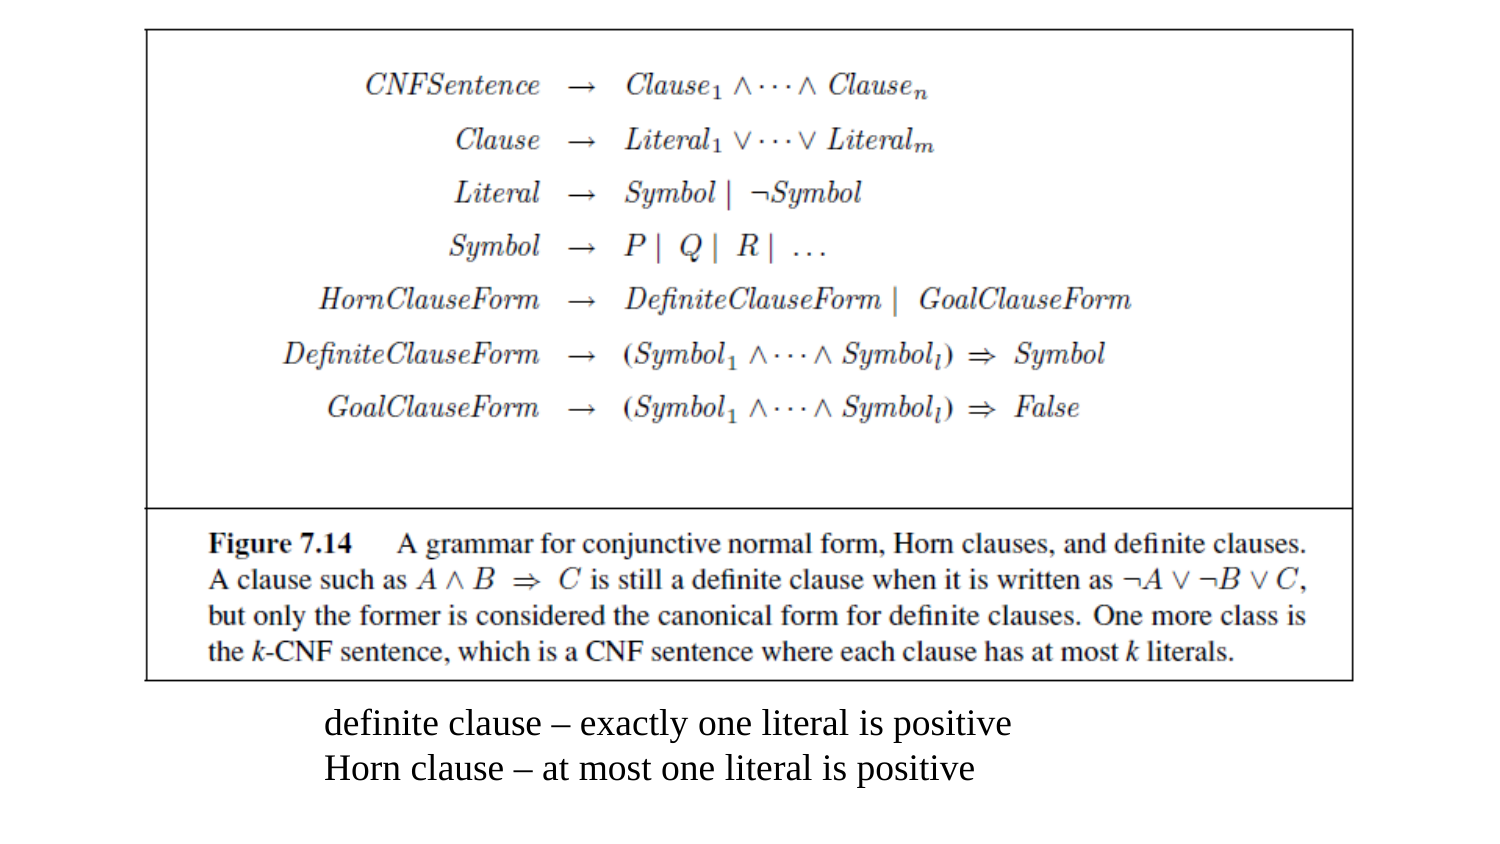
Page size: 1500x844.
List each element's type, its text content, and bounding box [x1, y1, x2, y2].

text_box definite clause – exactly one literal is positive Horn clause – at most one literal is positive [309, 698, 1029, 795]
picture [140, 25, 1360, 691]
